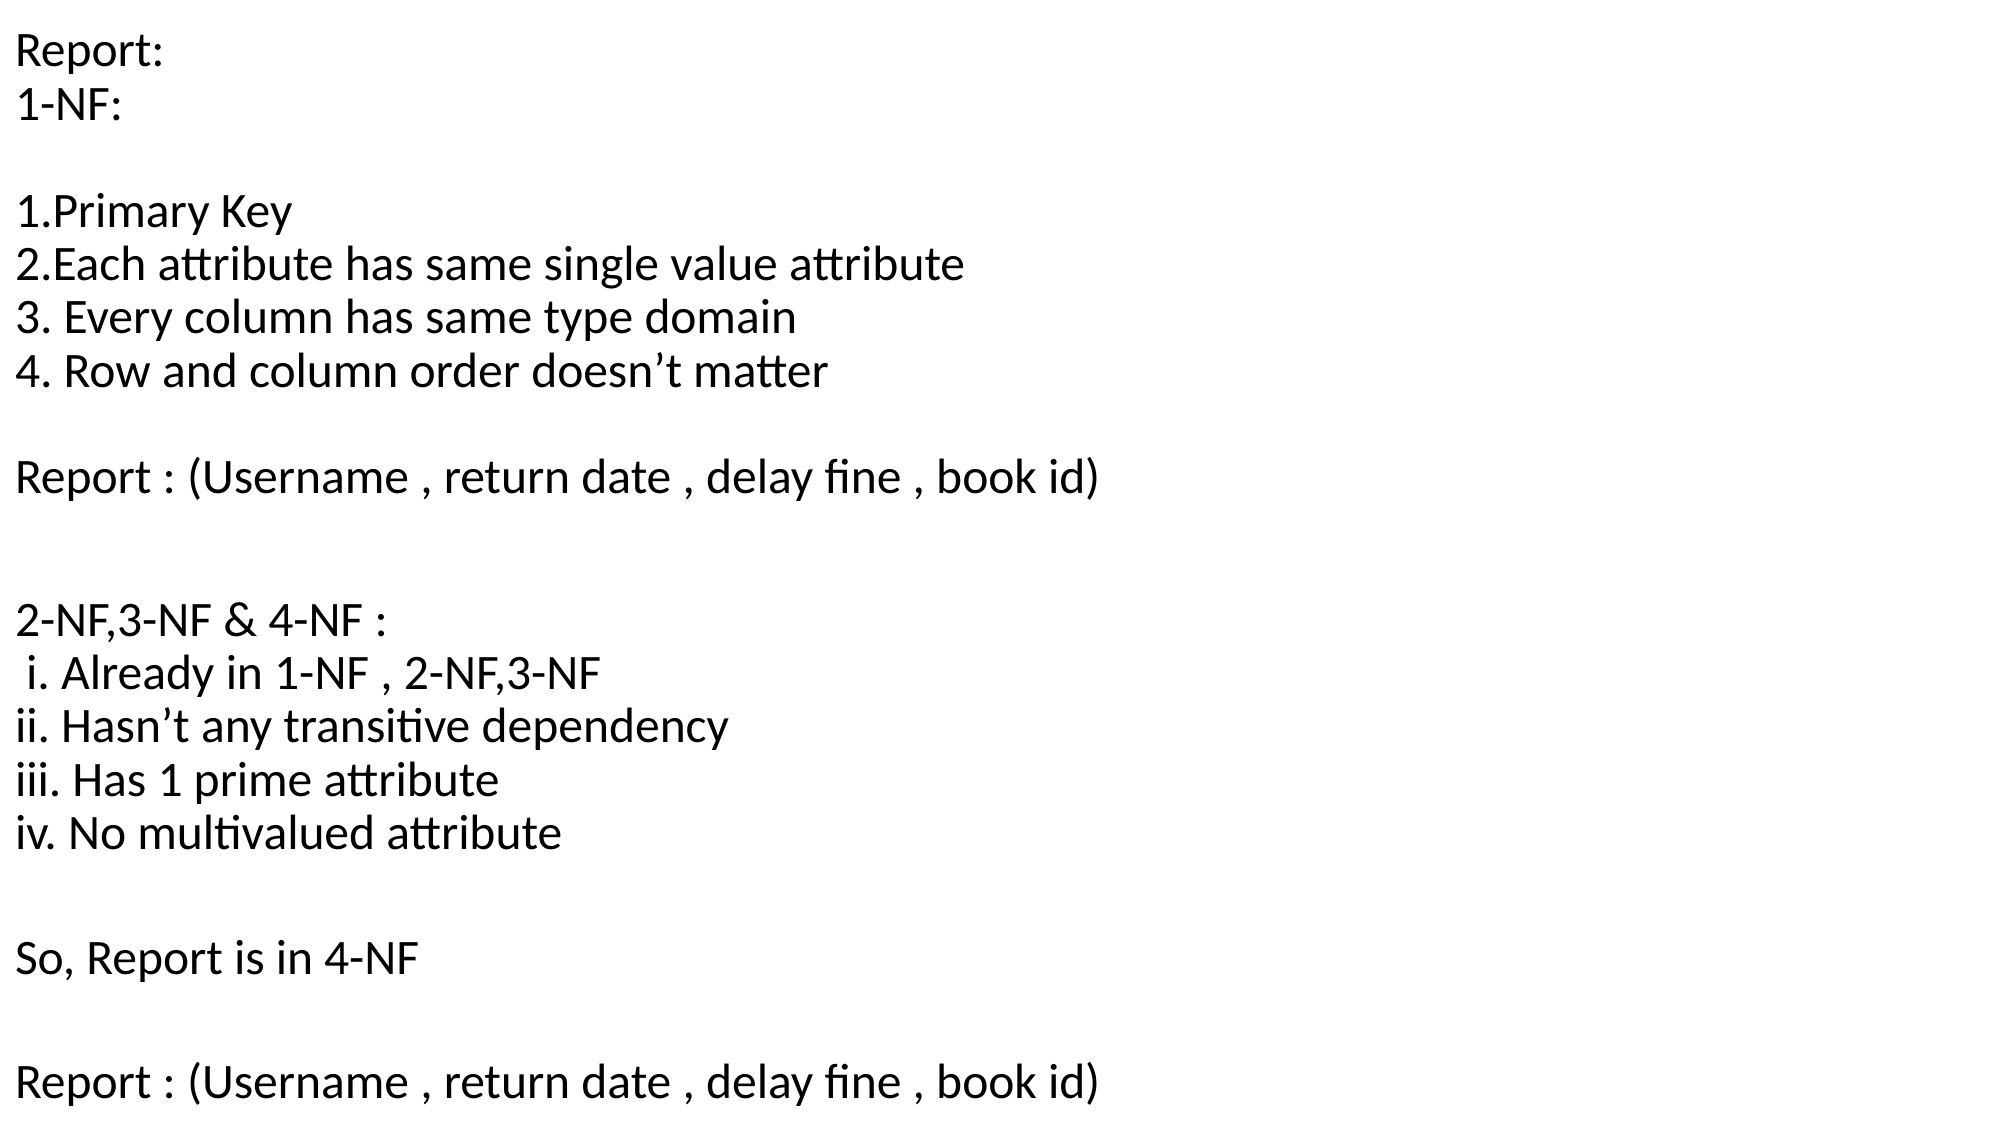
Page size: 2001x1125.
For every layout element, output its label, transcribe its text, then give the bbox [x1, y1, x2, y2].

list Report: 1-NF: 1.Primary Key 2.Each attribute has same single value attribute 3. Every column has same type domain 4. Row and column order doesn’t matter Report : (Username , return date , delay fine , book id) 2-NF,3-NF & 4-NF : i. Already in 1-NF , 2-NF,3-NF ii. Hasn’t any transitive dependency iii. Has 1 prime attribute iv. No multivalued attribute So, Report is in 4-NF Report : (Username , return date , delay fine , book id) [0, 16, 2000, 1125]
